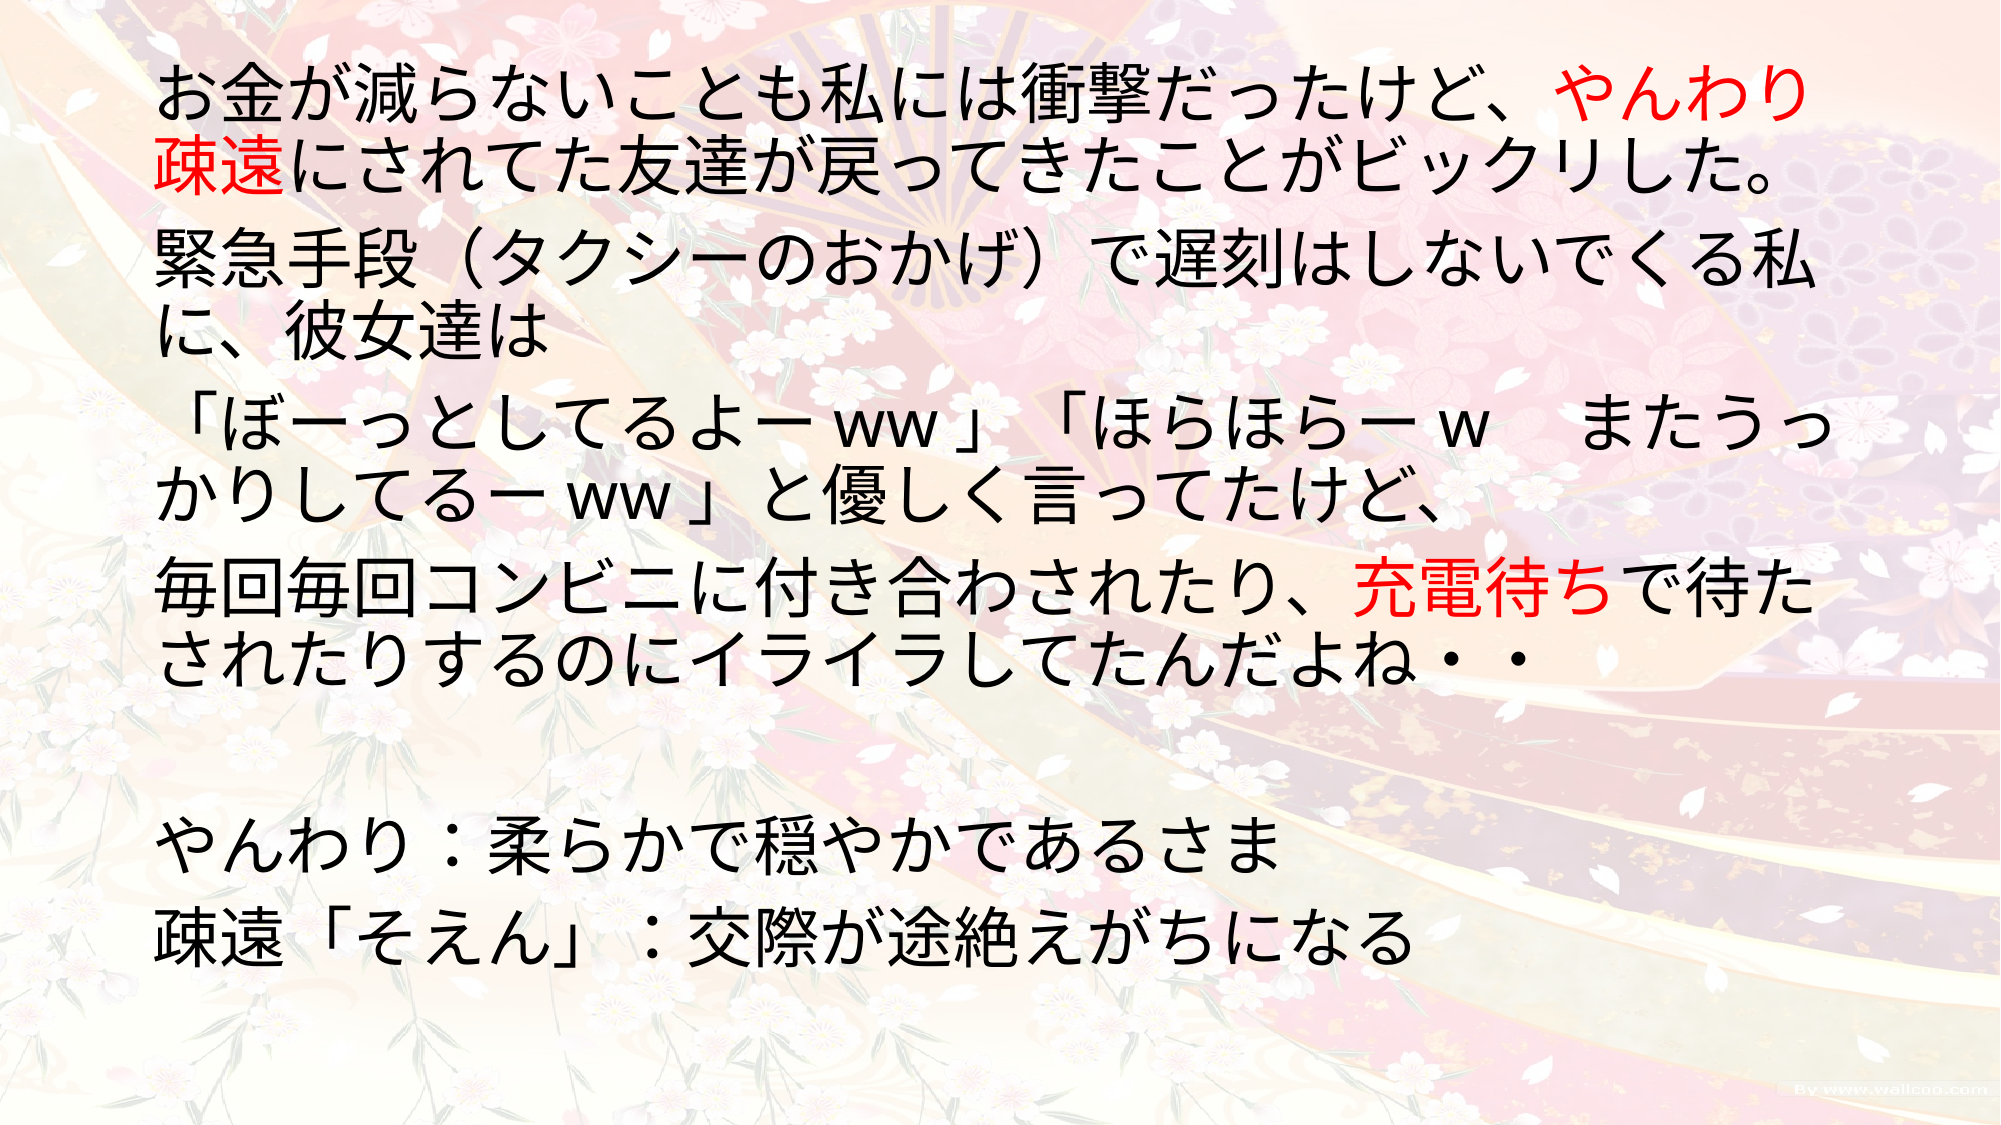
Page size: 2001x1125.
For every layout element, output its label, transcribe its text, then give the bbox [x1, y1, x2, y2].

list お金が減らないことも私には衝撃だったけど、やんわり疎遠にされてた友達が戻ってきたことがビックリした。 緊急手段（タクシーのおかげ）で遅刻はしないでくる私に、彼女達は 「ぼーっとしてるよーww」「ほらほらーw またうっかりしてるーww」と優しく言ってたけど、 毎回毎回コンビニに付き合わされたり、充電待ちで待たされたりするのにイライラしてたんだよね・・ やんわり：柔らかで穏やかであるさま 疎遠「そえん」：交際が途絶えがちになる [137, 53, 1863, 964]
